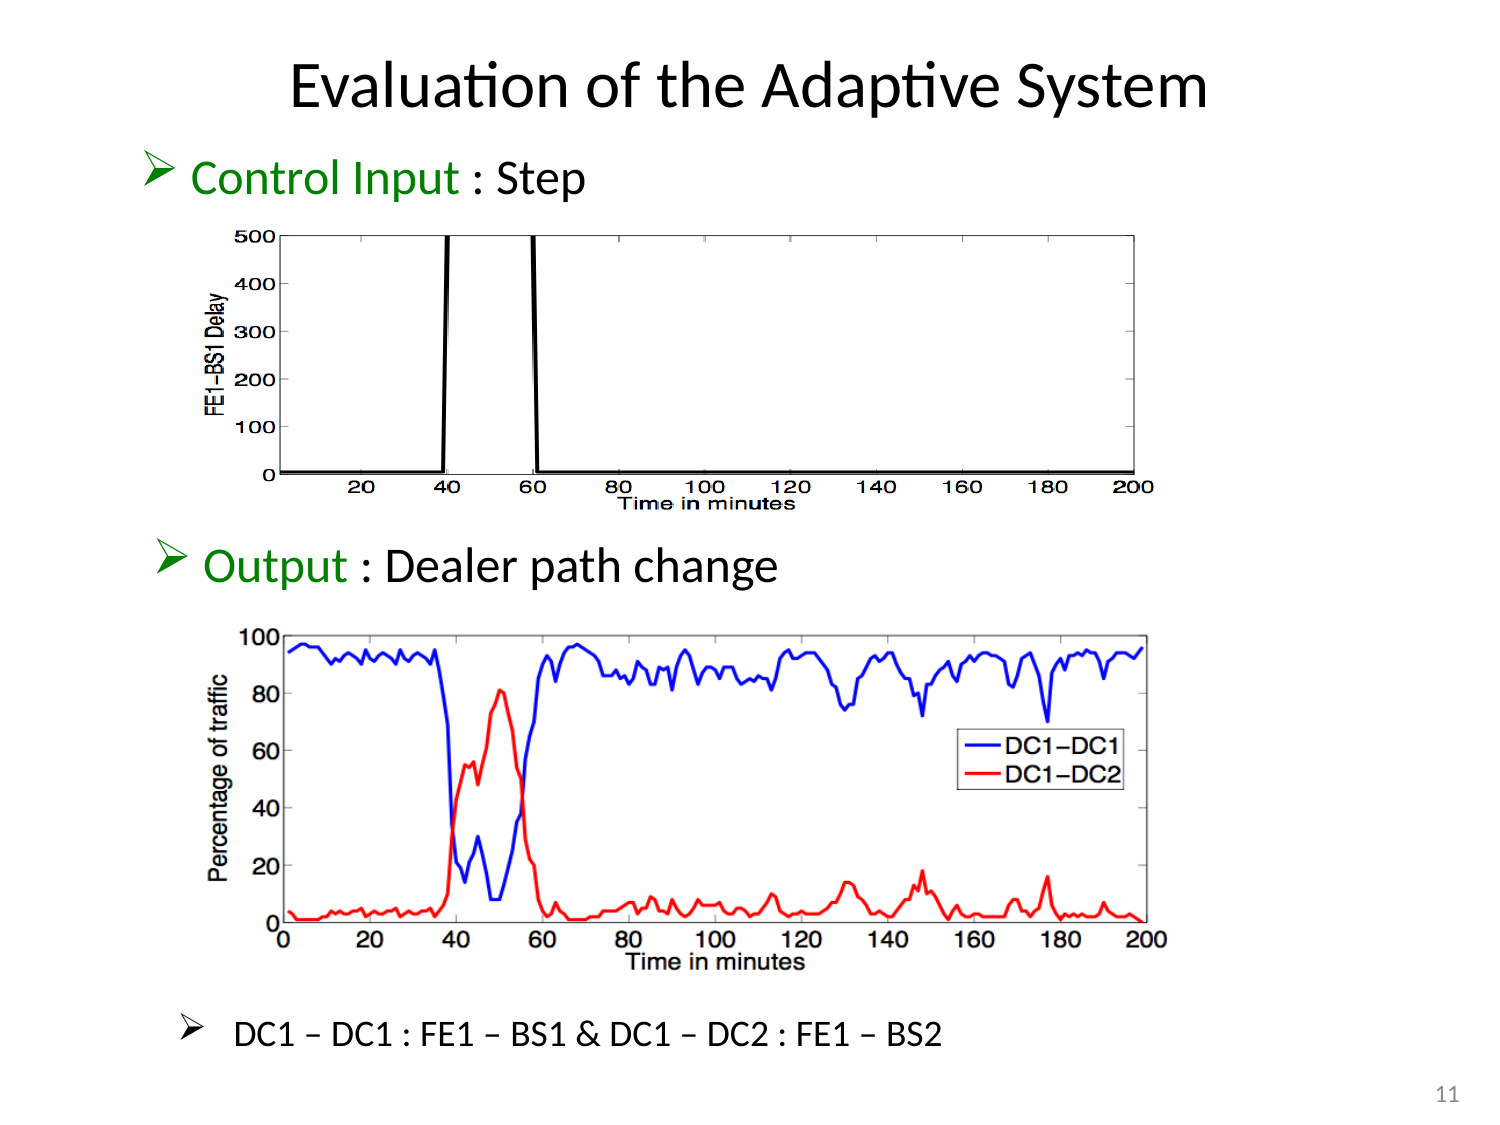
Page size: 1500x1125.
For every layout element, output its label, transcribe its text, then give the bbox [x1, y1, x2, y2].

text_box DC1 – DC1 : FE1 – BS1 & DC1 – DC2 : FE1 – BS2 [162, 1001, 1313, 1062]
slide_number 11 [1125, 1062, 1475, 1123]
text_box Control Input : Step [125, 137, 1500, 213]
picture [190, 624, 1176, 975]
title Evaluation of the Adaptive System [75, 0, 1425, 175]
text_box Output : Dealer path change [137, 524, 1500, 600]
picture [199, 224, 1163, 513]
